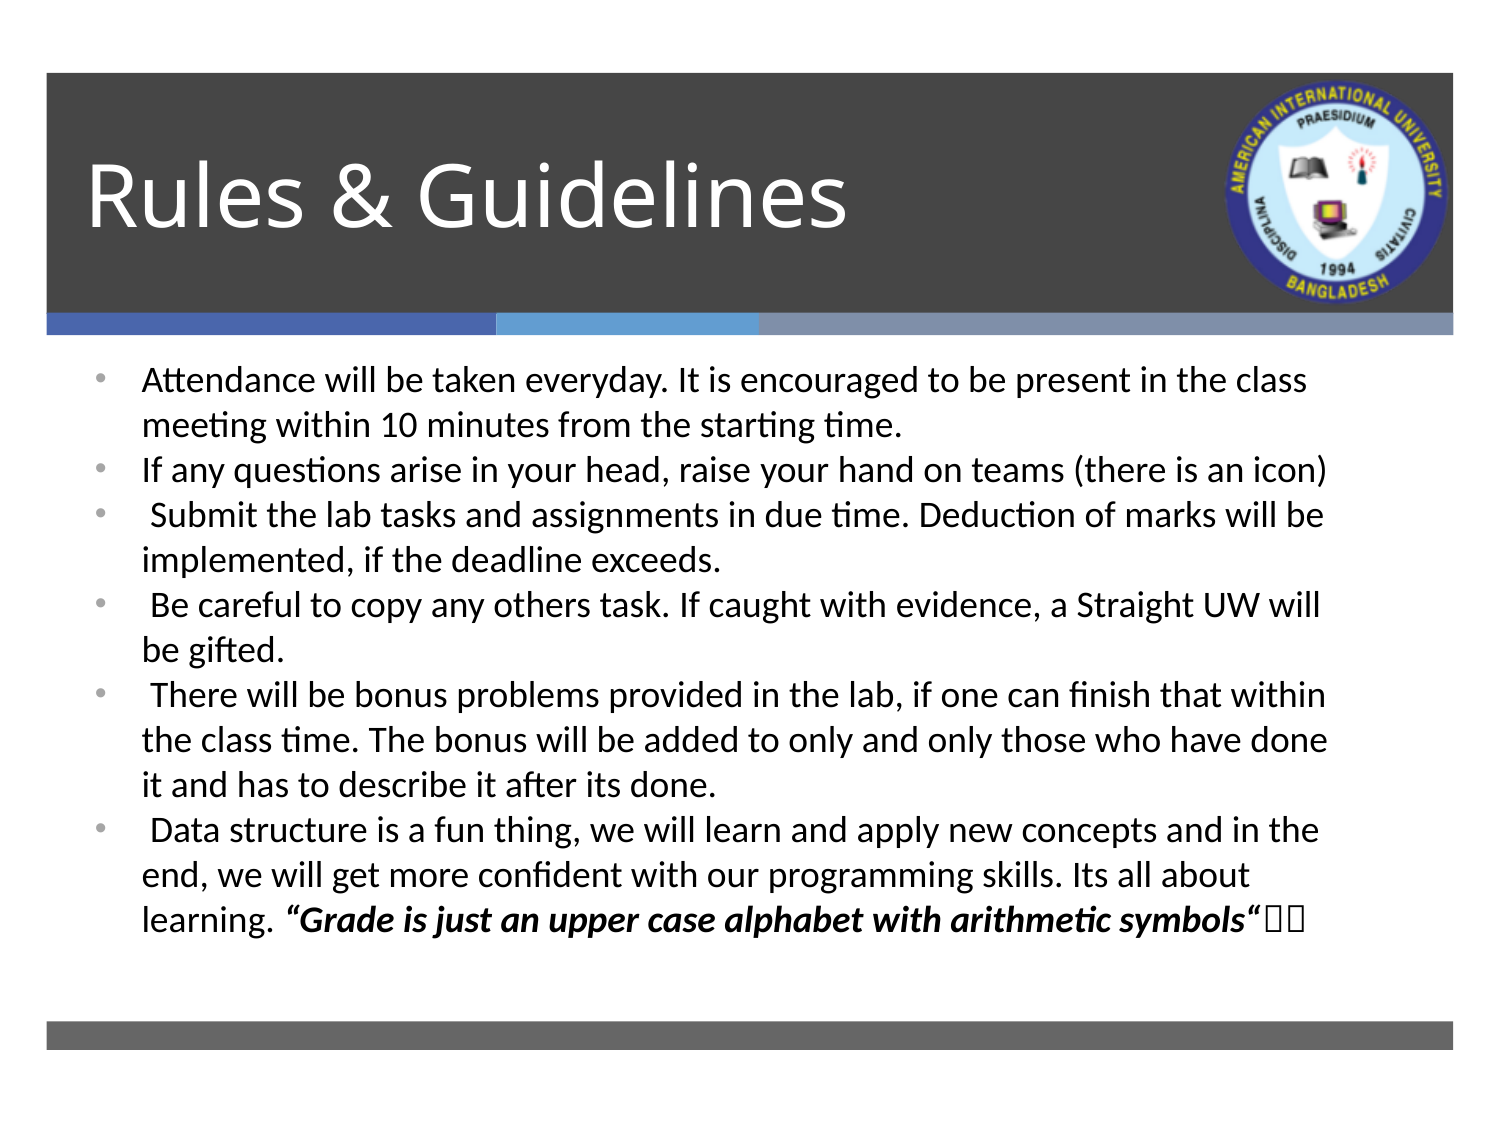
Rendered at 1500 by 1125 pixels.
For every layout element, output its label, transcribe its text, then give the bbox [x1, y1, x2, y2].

subtitle Attendance will be taken everyday. It is encouraged to be present in the class meeting within 10 minutes from the starting time. If any questions arise in your head, raise ​your hand on teams (there is an icon) Submit the lab tasks and assignments in due time. Deduction of marks will be implemented, if the deadline exceeds. Be careful to copy any others task. If caught with evidence, a Straight UW will be gifted. There will be bonus problems provided in the lab, if one can finish that within the class time. The bonus will be added to only and only those who have done it and has to describe it after its done. Data structure is a fun thing, we will learn and apply new concepts and in the end, we will get more confident with our programming skills. Its all about learning. “Grade is just an upper case alphabet with arithmetic symbols“ [79, 347, 1352, 950]
title Rules & Guidelines [69, 73, 1351, 253]
picture [1220, 75, 1454, 310]
